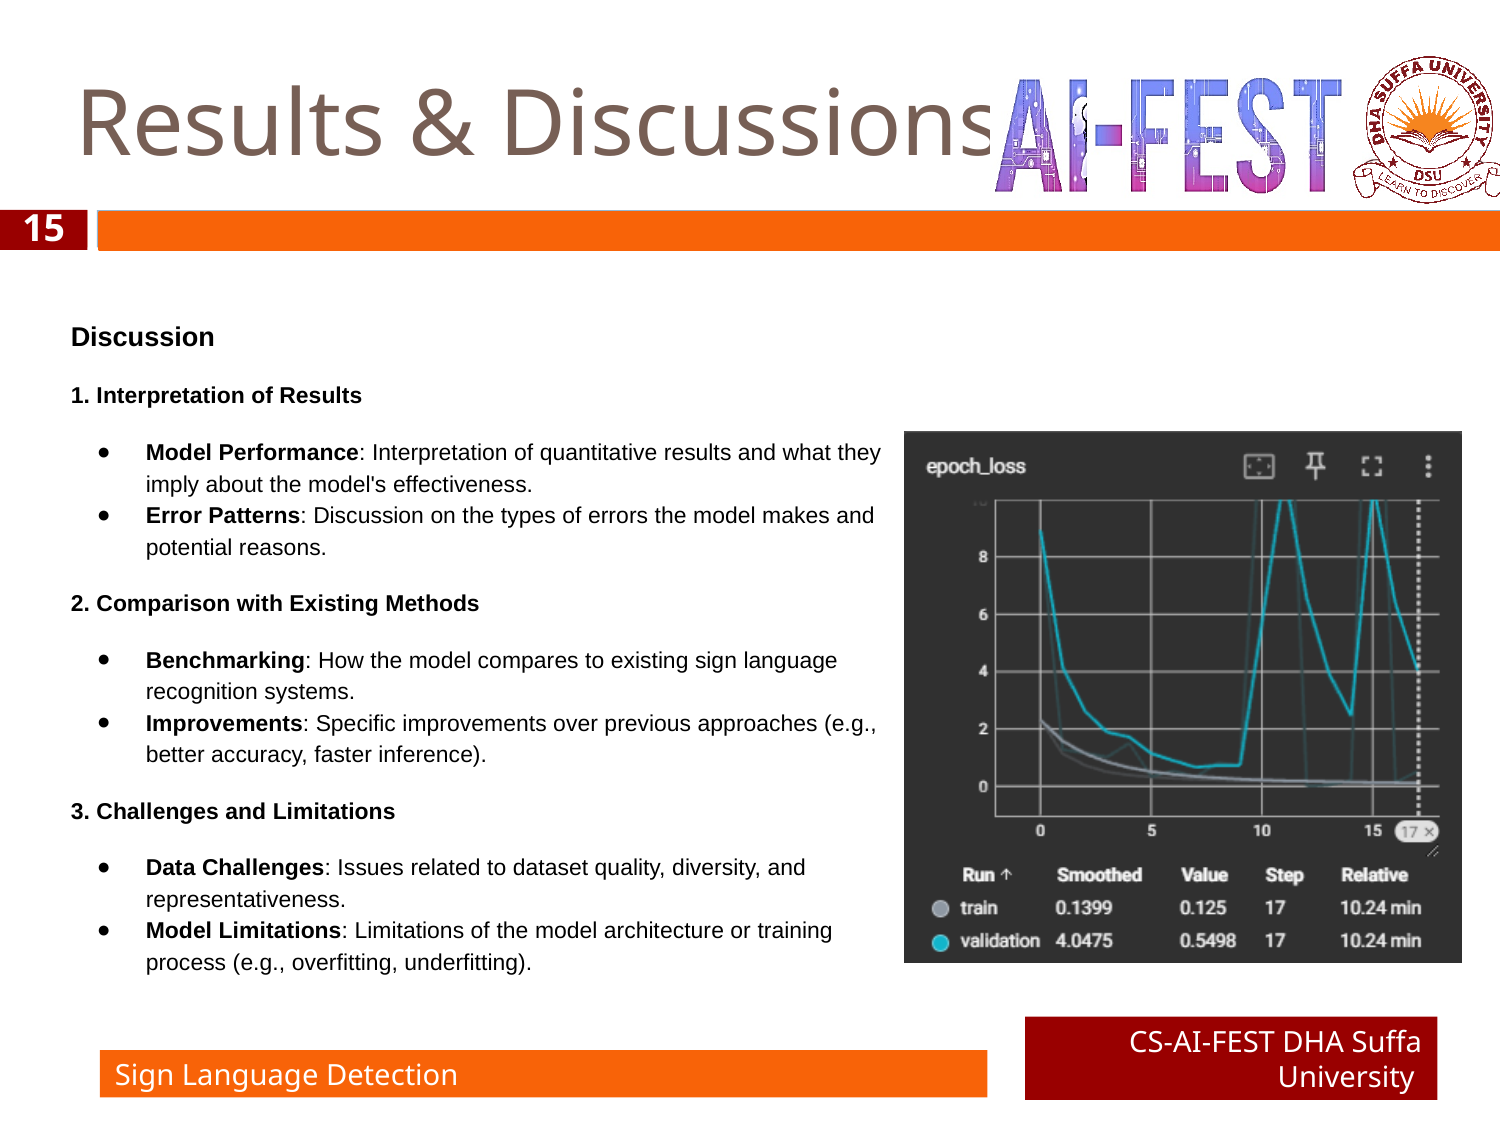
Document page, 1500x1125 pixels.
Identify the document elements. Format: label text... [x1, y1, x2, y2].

slide_number CS-AI-FEST DHA Suffa University [1025, 1016, 1438, 1100]
text_box Discussion 1. Interpretation of Results Model Performance: Interpretation of quantitative results and what they imply about the model's effectiveness. Error Patterns: Discussion on the types of errors the model makes and potential reasons. 2. Comparison with Existing Methods Benchmarking: How the model compares to existing sign language recognition systems. Improvements: Specific improvements over previous approaches (e.g., better accuracy, faster inference). 3. Challenges and Limitations Data Challenges: Issues related to dataset quality, diversity, and representativeness. Model Limitations: Limitations of the model architecture or training process (e.g., overfitting, underfitting). [55, 307, 905, 1053]
title Results & Discussions [60, 37, 1310, 200]
footer Sign Language Detection [99, 1050, 988, 1098]
picture [904, 431, 1462, 964]
slide_number 15 [0, 209, 88, 250]
picture [989, 50, 1500, 211]
